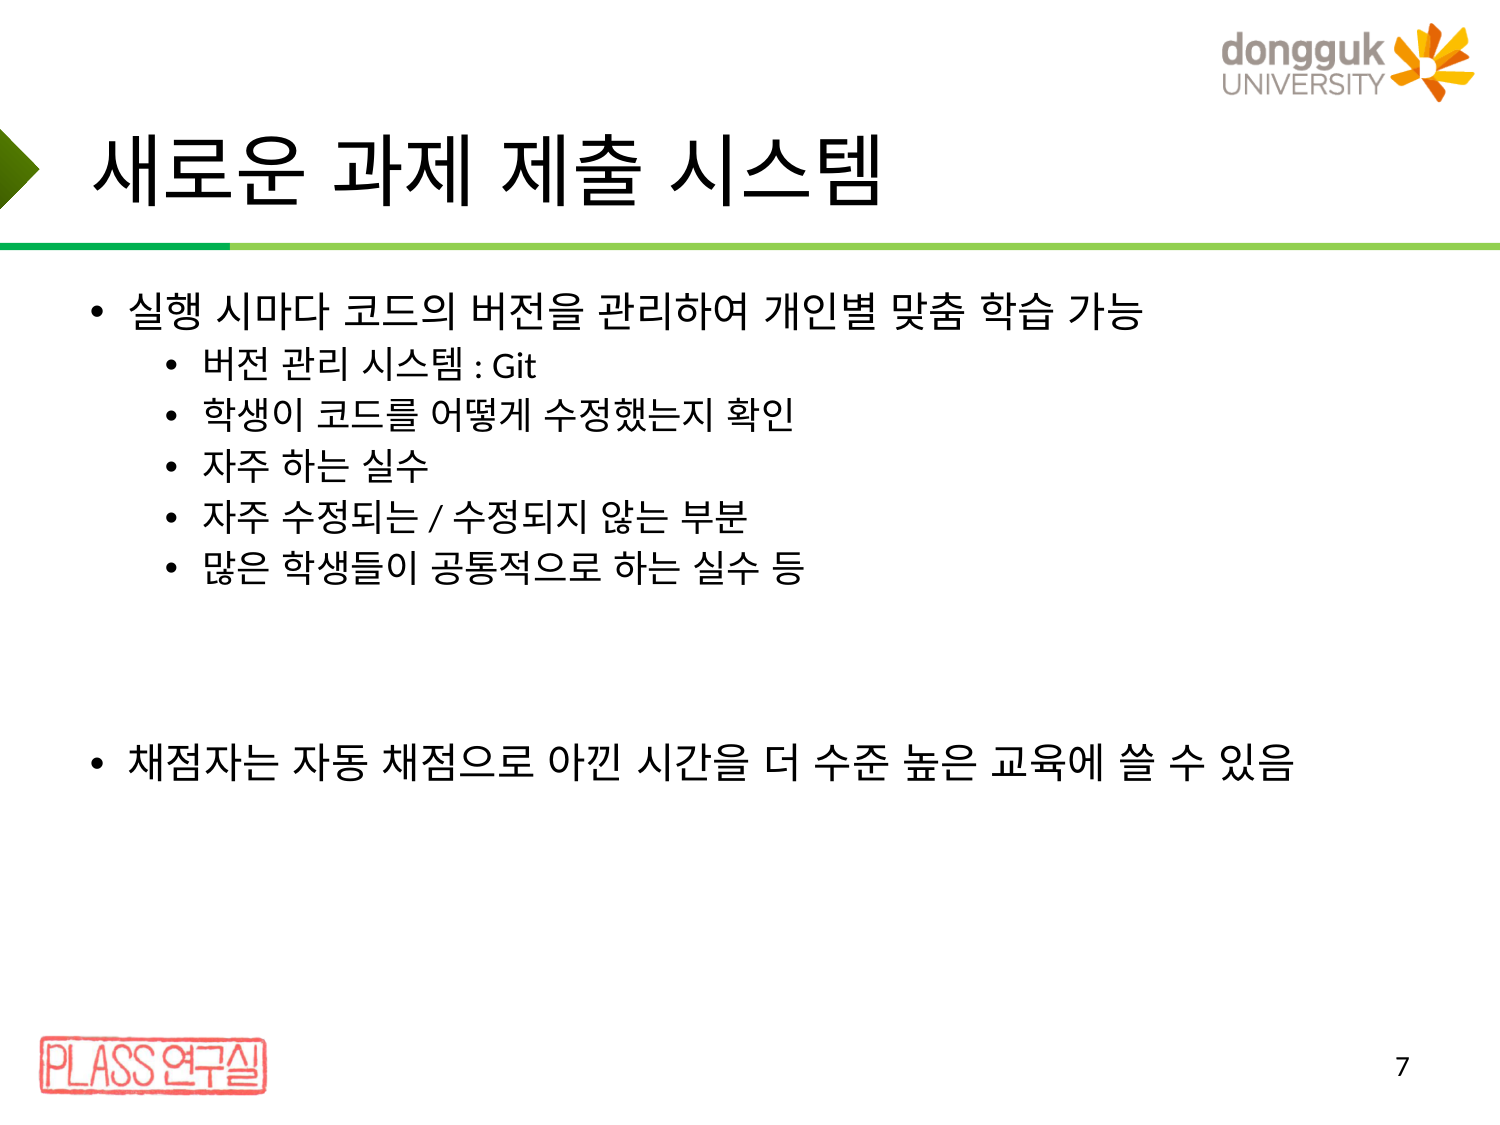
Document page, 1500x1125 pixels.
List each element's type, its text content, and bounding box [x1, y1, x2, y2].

picture [1222, 23, 1475, 103]
list 실행 시마다 코드의 버전을 관리하여 개인별 맞춤 학습 가능 버전 관리 시스템: Git 학생이 코드를 어떻게 수정했는지 확인 자주 하는 실수 자주 수정되는/수정되지 않는 부분 많은 학생들이 공통적으로 하는 실수 등 채점자는 자동 채점으로 아낀 시간을 더 수준 높은 교육에 쓸 수 있음 [75, 283, 1425, 1027]
slide_number 7 [1074, 1035, 1425, 1096]
picture [0, 916, 515, 1125]
title 새로운 과제 제출 시스템 [75, 124, 1369, 224]
